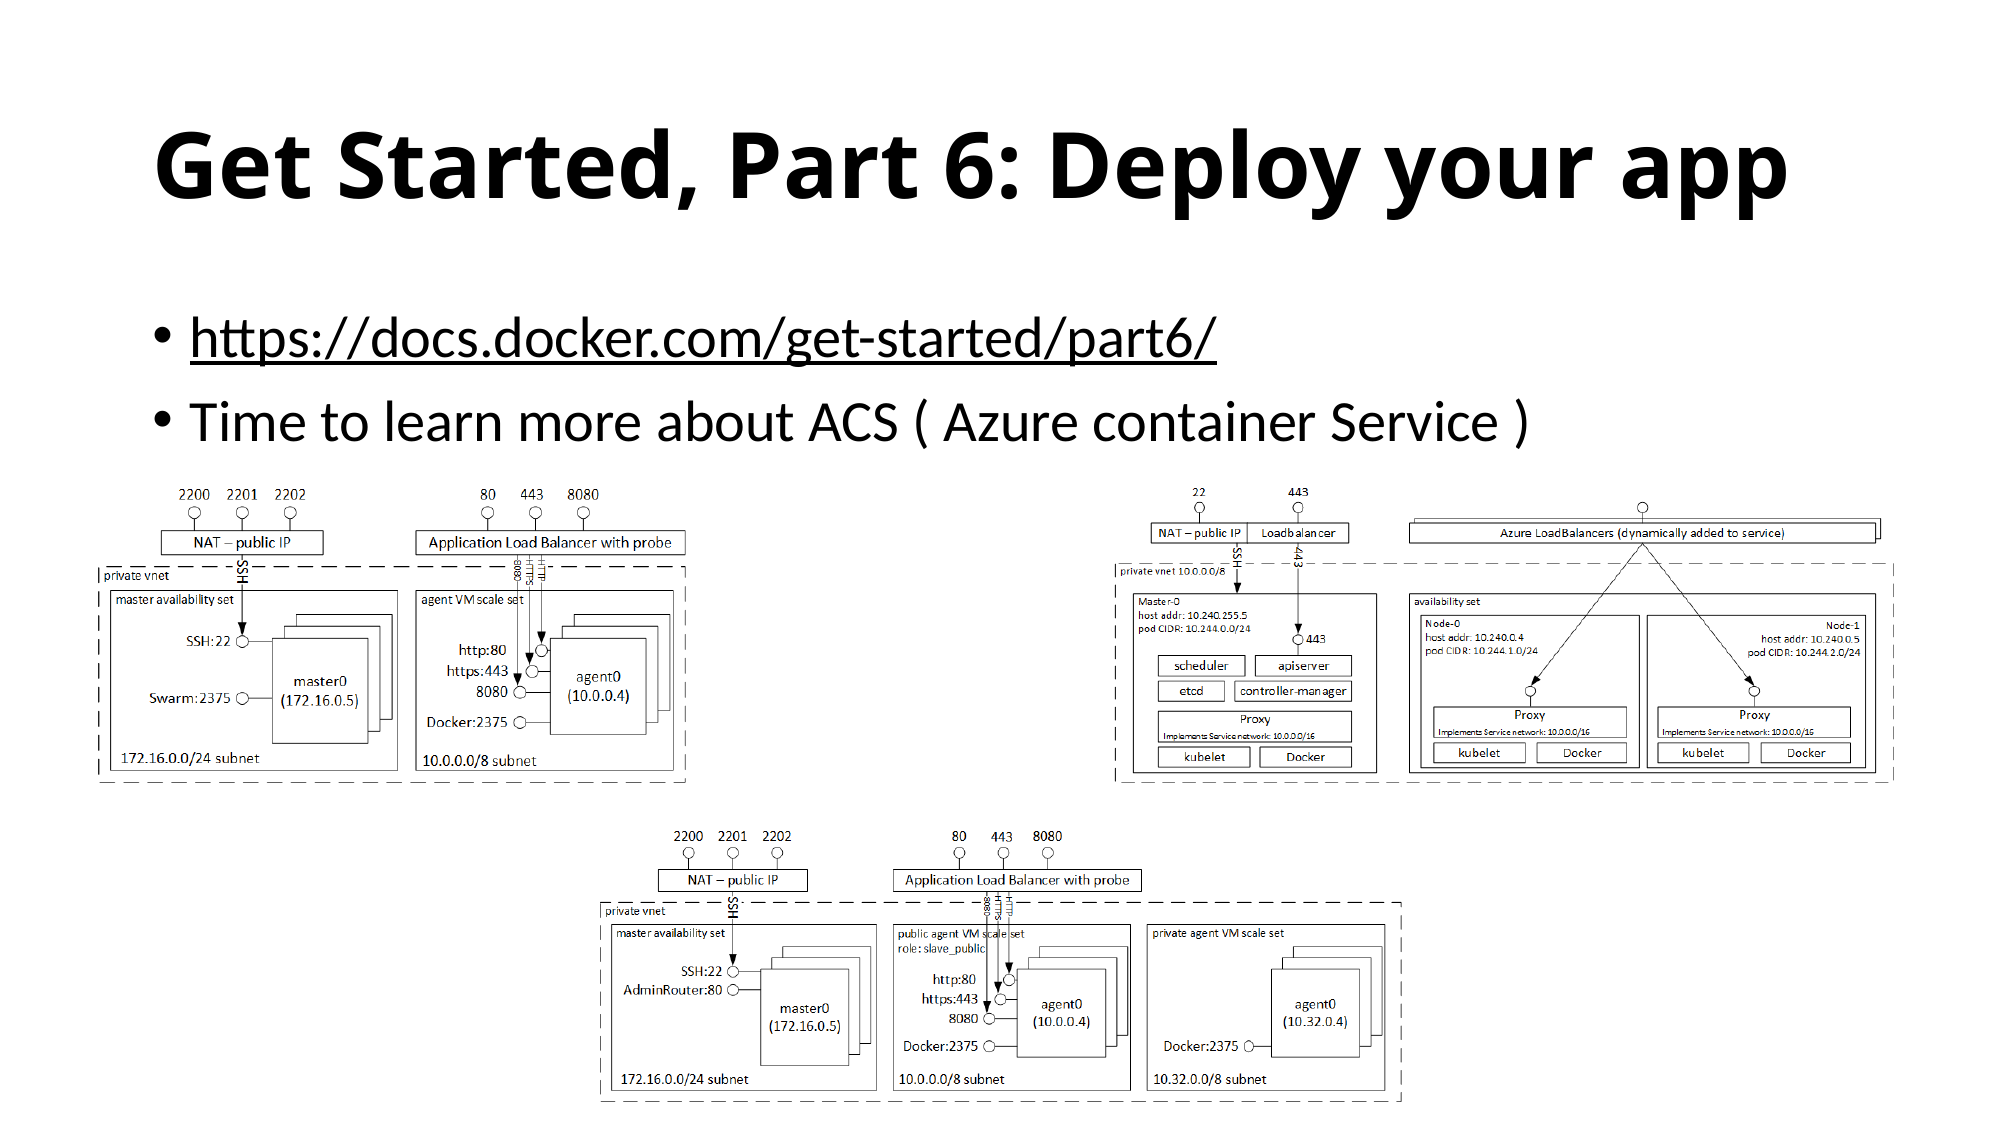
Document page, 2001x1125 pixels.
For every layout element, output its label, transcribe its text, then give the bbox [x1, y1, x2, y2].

picture [598, 822, 1402, 1102]
title Get Started, Part 6: Deploy your app [137, 59, 1863, 278]
picture [1113, 479, 1894, 783]
list https://docs.docker.com/get-started/part6/ Time to learn more about ACS ( Azure container Service ) [137, 299, 1863, 1014]
picture [96, 479, 686, 783]
